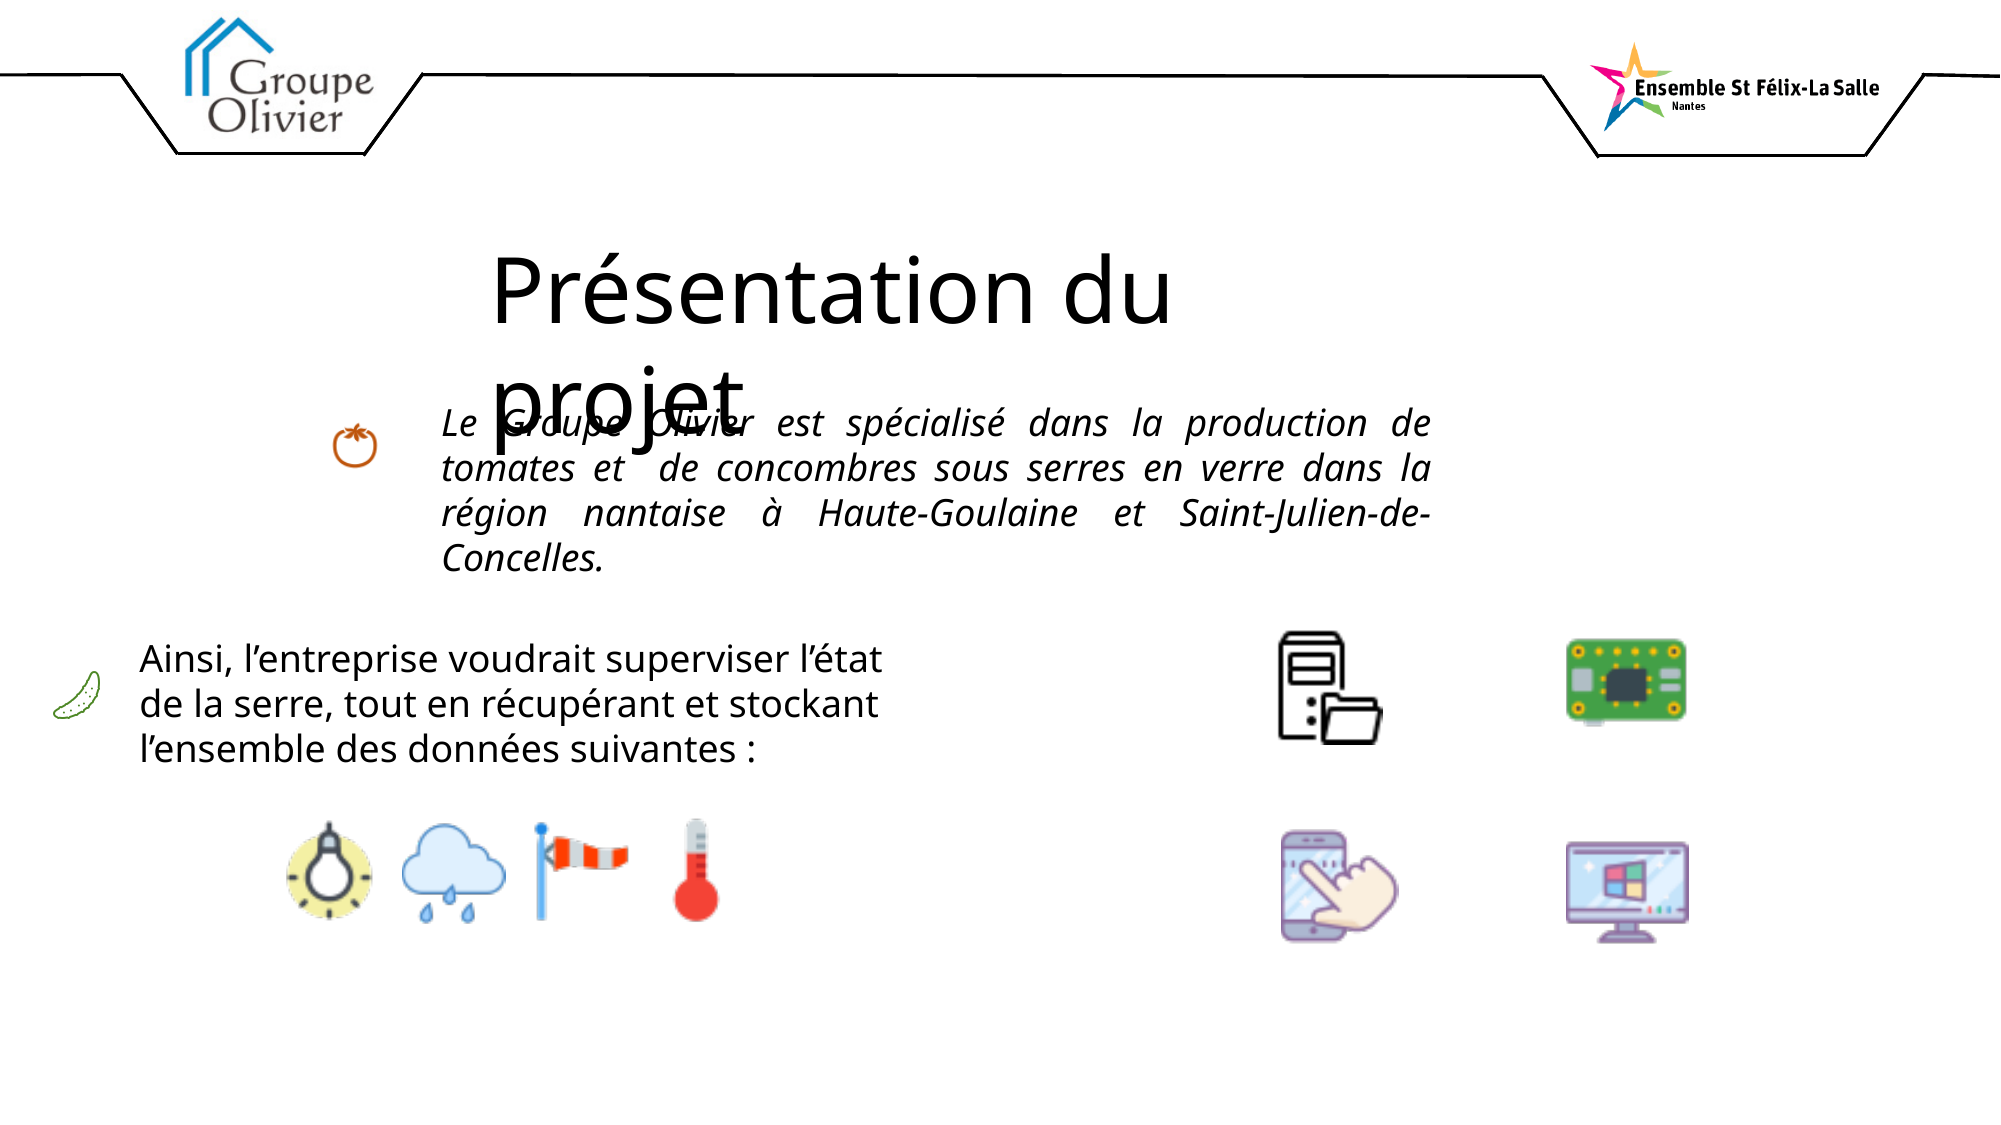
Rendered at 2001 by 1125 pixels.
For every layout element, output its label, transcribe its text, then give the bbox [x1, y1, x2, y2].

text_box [1542, 76, 1599, 158]
picture [52, 670, 102, 720]
picture [328, 418, 382, 473]
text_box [121, 74, 178, 155]
picture [1565, 620, 1689, 744]
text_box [1865, 73, 1925, 156]
picture [402, 822, 506, 926]
text_box Le Groupe Olivier est spécialisé dans la production de tomates et de concombres sous serres en verre dans la région nantaise à Haute-Goulaine et Saint-Julien-de-Concelles. [426, 391, 1448, 587]
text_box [363, 73, 424, 156]
picture [1588, 39, 1884, 133]
text_box Présentation du projet [474, 224, 1399, 391]
picture [1565, 828, 1689, 951]
picture [271, 812, 389, 930]
picture [175, 10, 382, 139]
picture [1281, 828, 1399, 946]
text_box Ainsi, l’entreprise voudrait superviser l’état de la serre, tout en récupérant et stockant l’ensemble des données suivantes : [124, 627, 940, 958]
picture [524, 813, 755, 930]
picture [1265, 627, 1383, 745]
